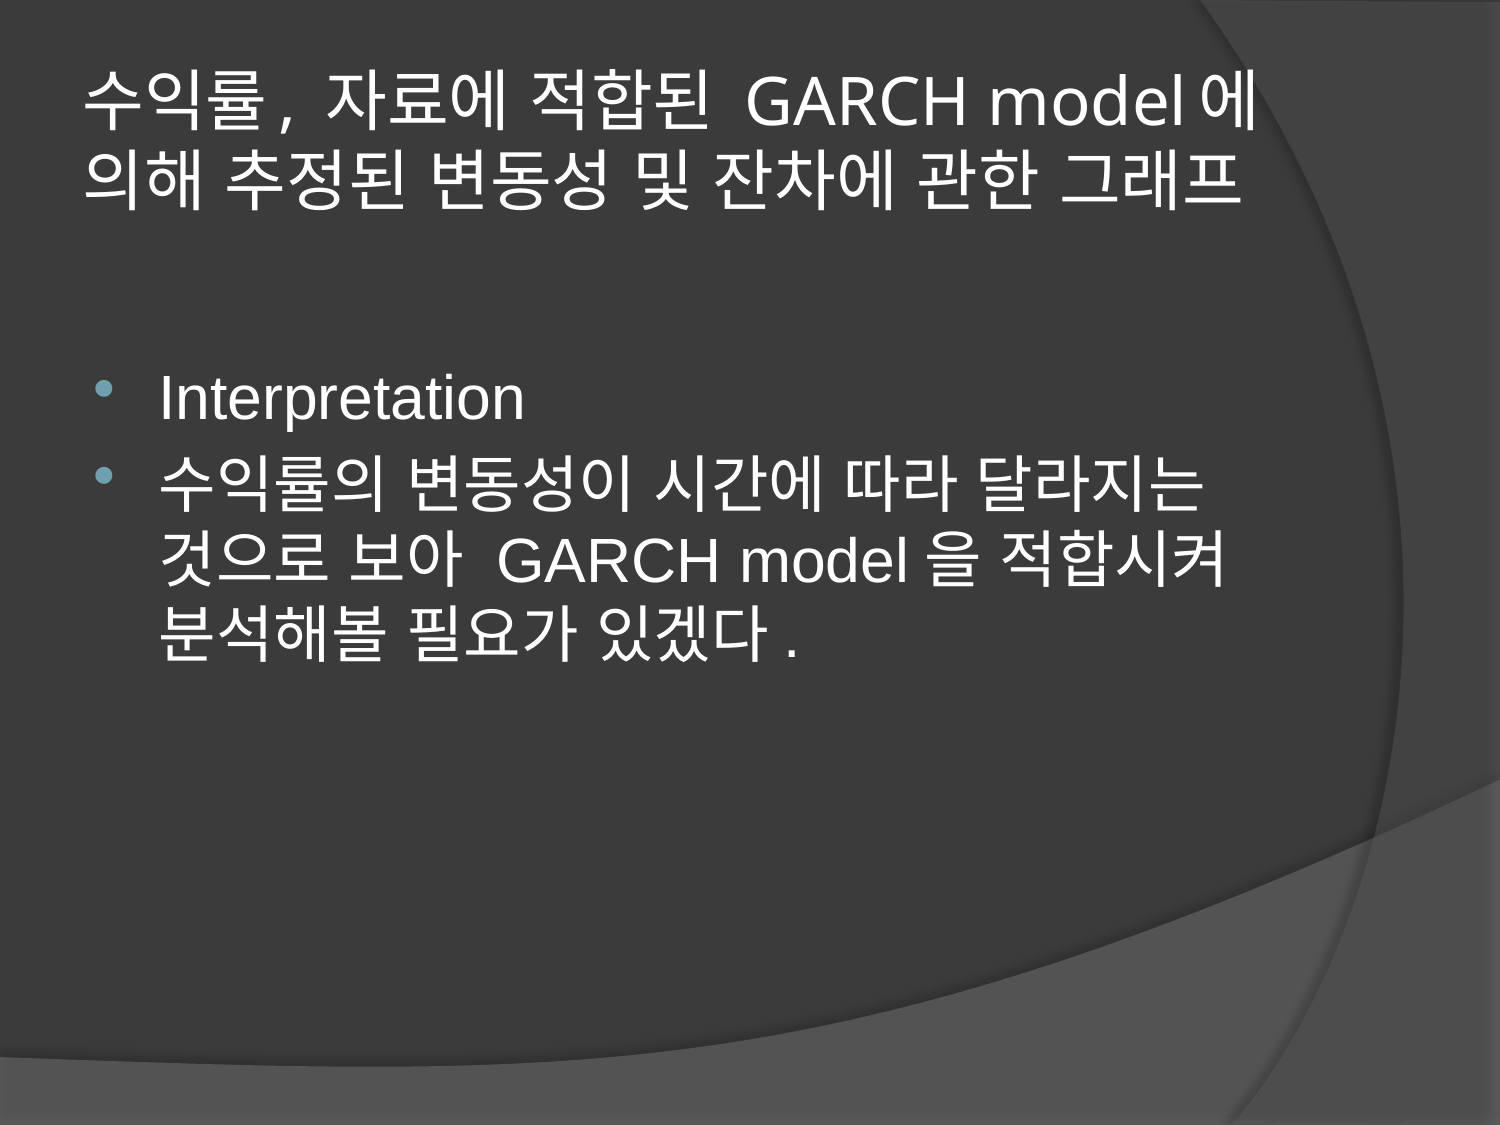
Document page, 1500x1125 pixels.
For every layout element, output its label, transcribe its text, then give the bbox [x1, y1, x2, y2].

title 수익률, 자료에 적합된 GARCH model에 의해 추정된 변동성 및 잔차에 관한 그래프 [75, 45, 1300, 233]
list Interpretation 수익률의 변동성이 시간에 따라 달라지는 것으로 보아 GARCH model을 적합시켜 분석해볼 필요가 있겠다. [75, 349, 1300, 1005]
